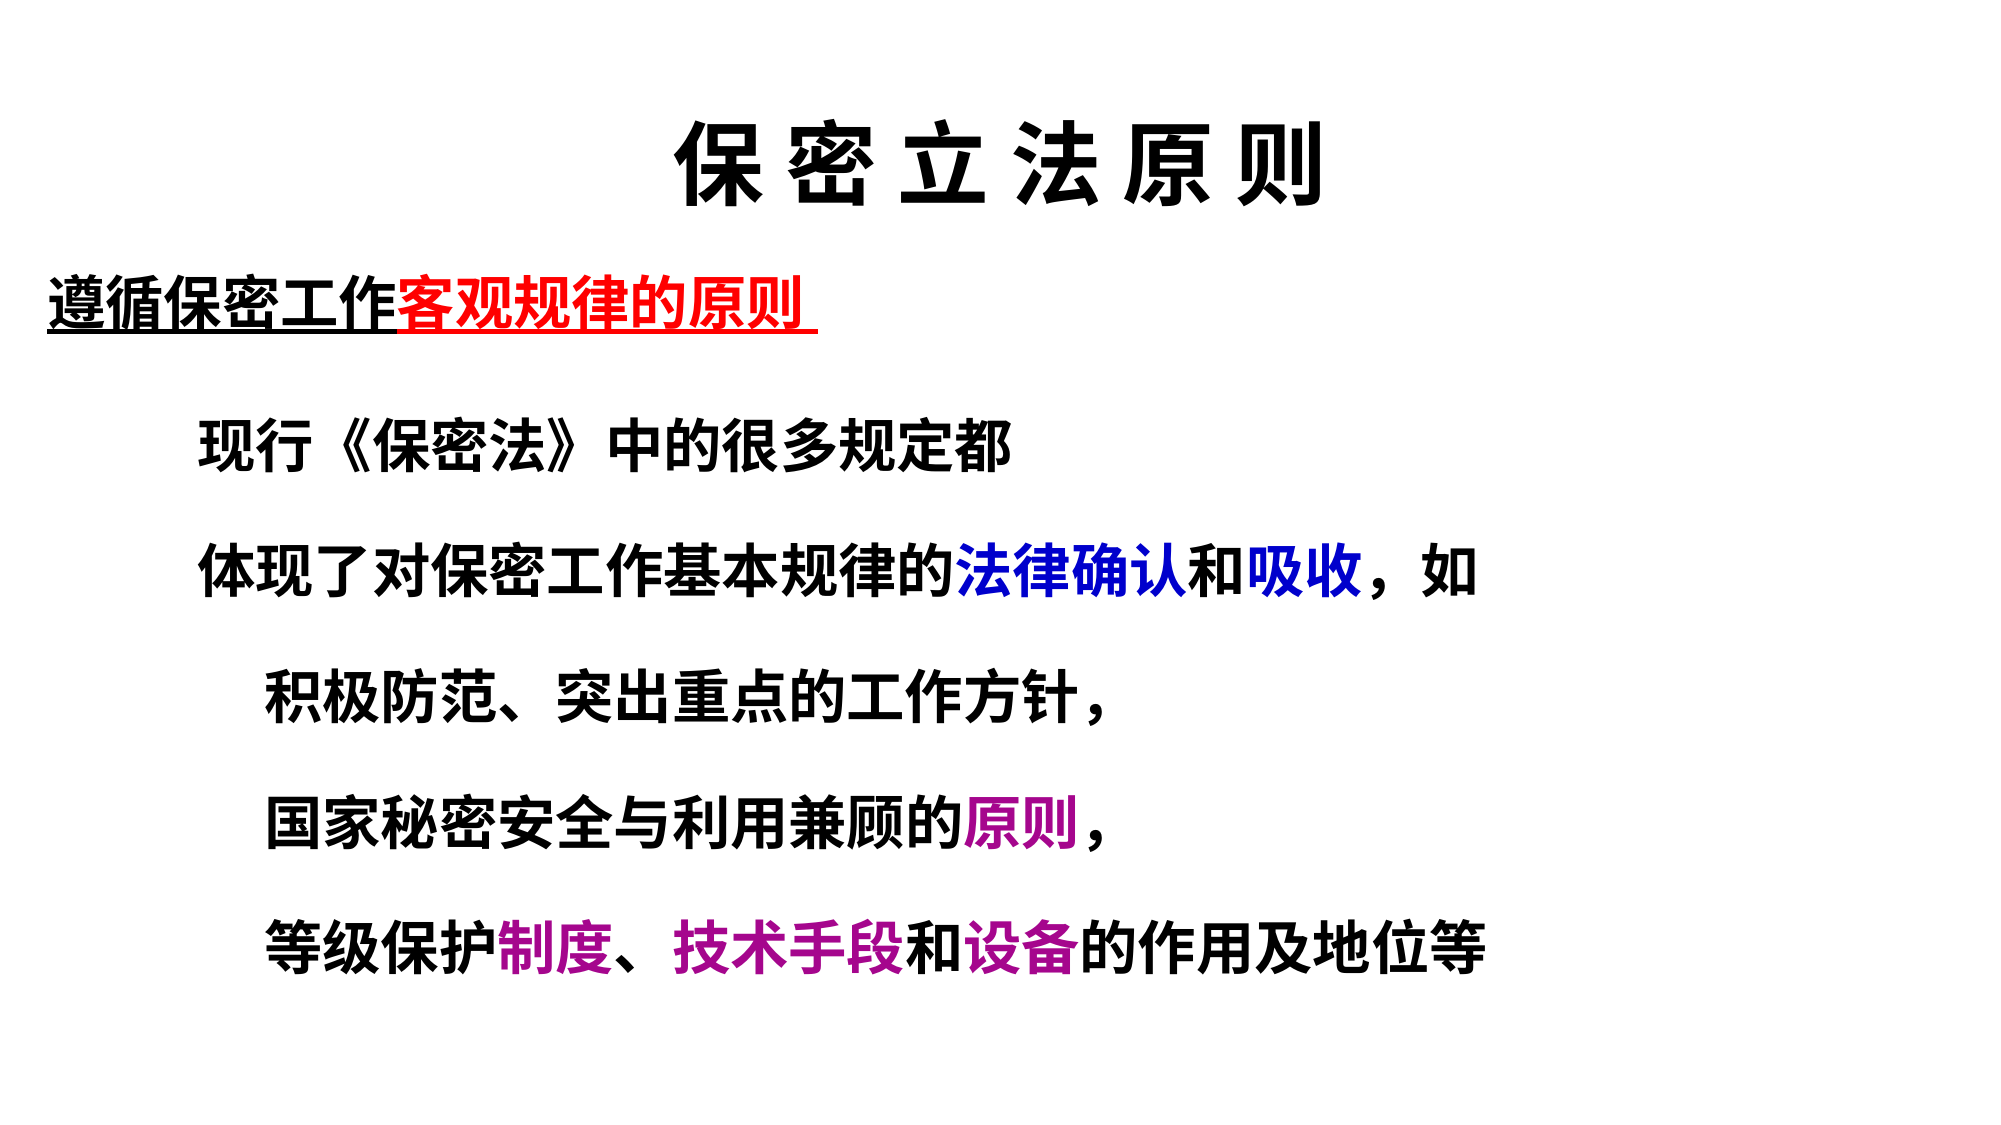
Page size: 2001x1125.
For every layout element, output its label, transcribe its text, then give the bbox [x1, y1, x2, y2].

title 保 密 立 法 原 则 [137, 59, 1863, 224]
list 遵循保密工作客观规律的原则 现行《保密法》中的很多规定都 体现了对保密工作基本规律的法律确认和吸收，如 积极防范、突出重点的工作方针， 国家秘密安全与利用兼顾的原则， 等级保护制度、技术手段和设备的作用及地位等 [32, 224, 2000, 1125]
